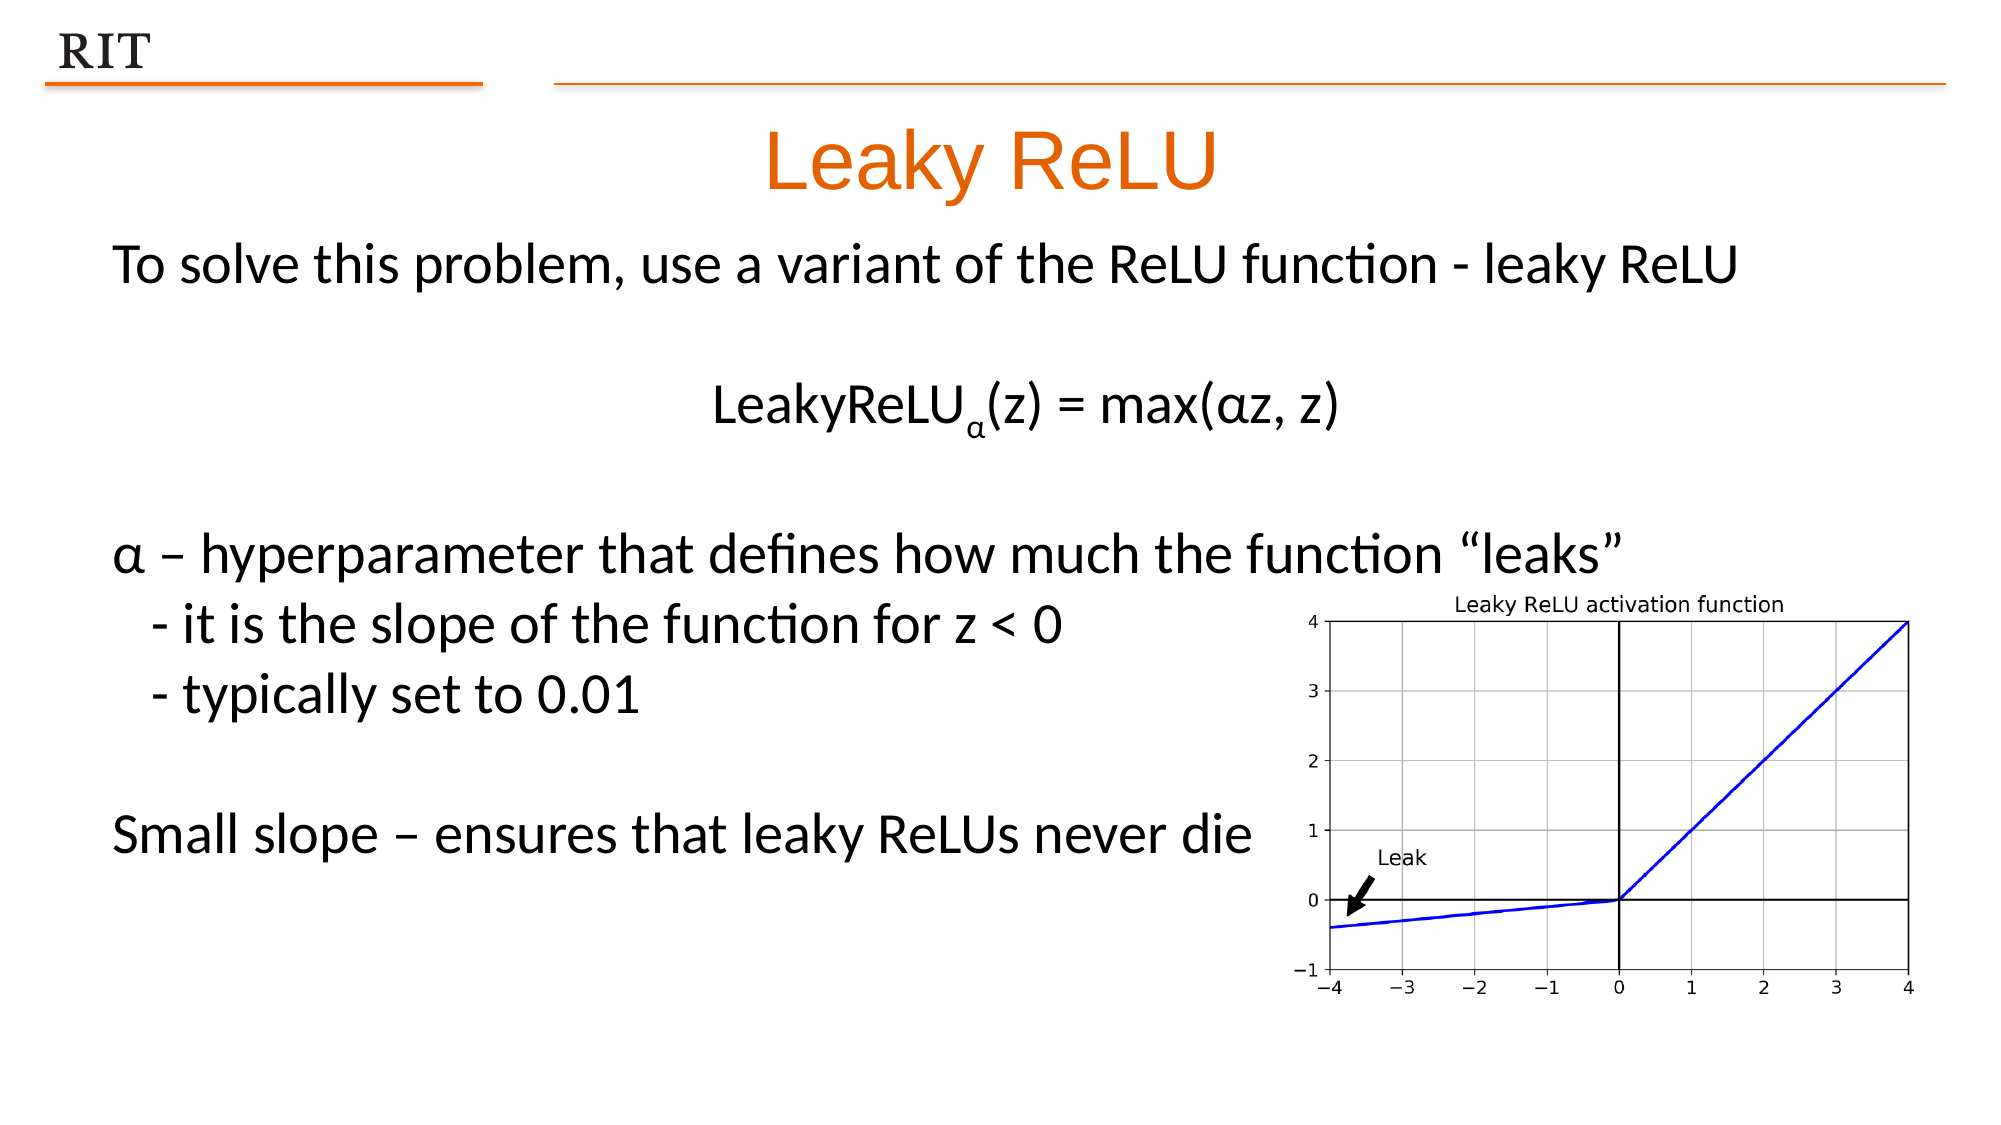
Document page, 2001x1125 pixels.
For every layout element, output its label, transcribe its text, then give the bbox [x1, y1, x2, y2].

picture [1274, 590, 1972, 1011]
title Leaky ReLU [92, 114, 1893, 198]
text_box To solve this problem, use a variant of the ReLU function - leaky ReLU LeakyReLUα(z) = max(αz, z) α – hyperparameter that defines how much the function “leaks” - it is the slope of the function for z < 0 - typically set to 0.01 Small slope – ensures that leaky ReLUs never die [92, 205, 1920, 787]
